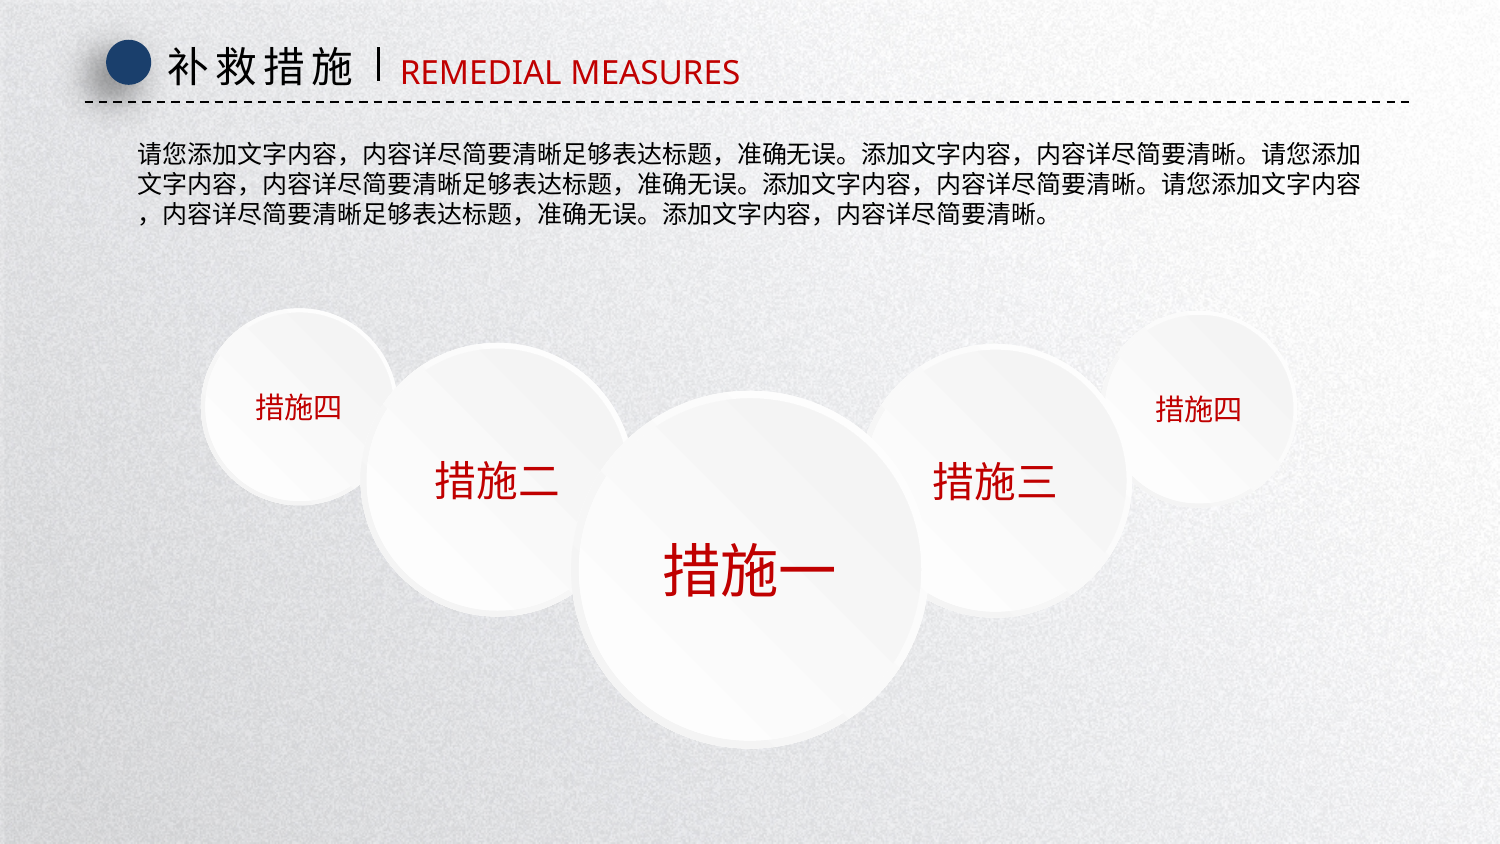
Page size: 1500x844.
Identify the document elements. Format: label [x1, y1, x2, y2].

text_box [1100, 310, 1298, 508]
text_box [200, 308, 399, 506]
text_box [570, 390, 930, 749]
picture [0, 0, 1500, 844]
text_box [858, 343, 1133, 618]
text_box [360, 342, 635, 617]
